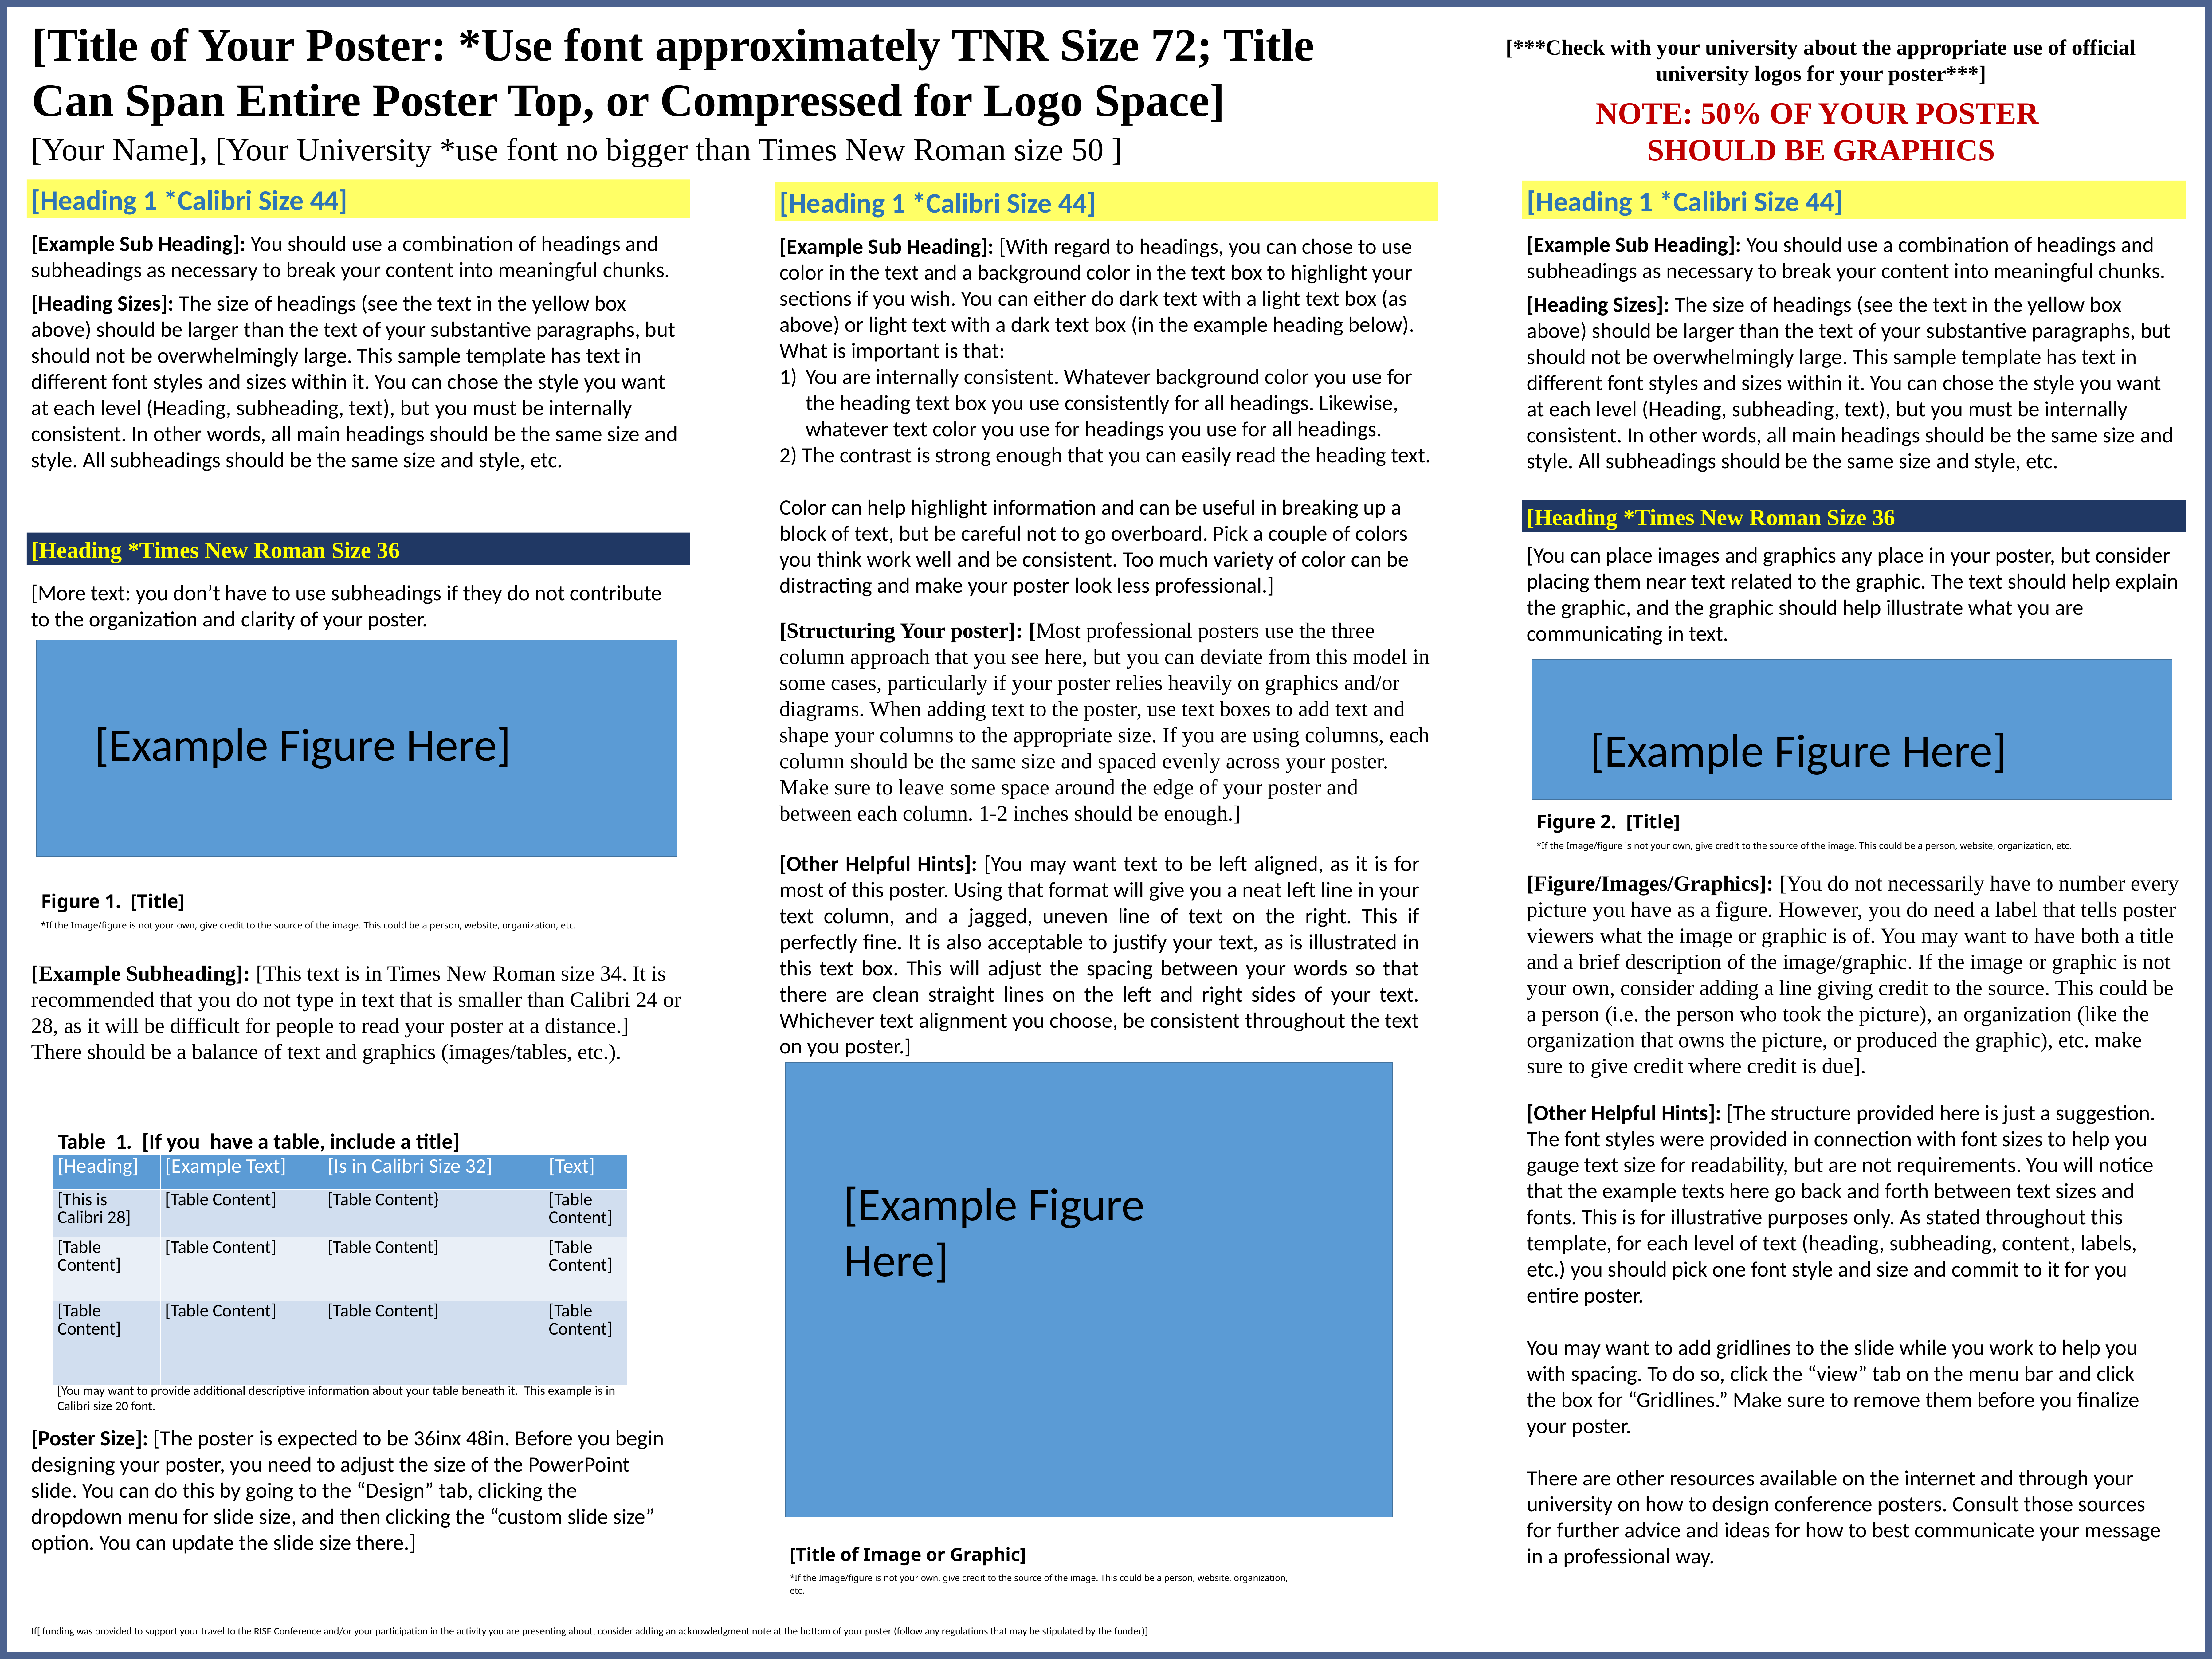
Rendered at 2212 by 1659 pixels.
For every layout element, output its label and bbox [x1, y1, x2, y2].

text_box [0, 0, 2212, 1659]
